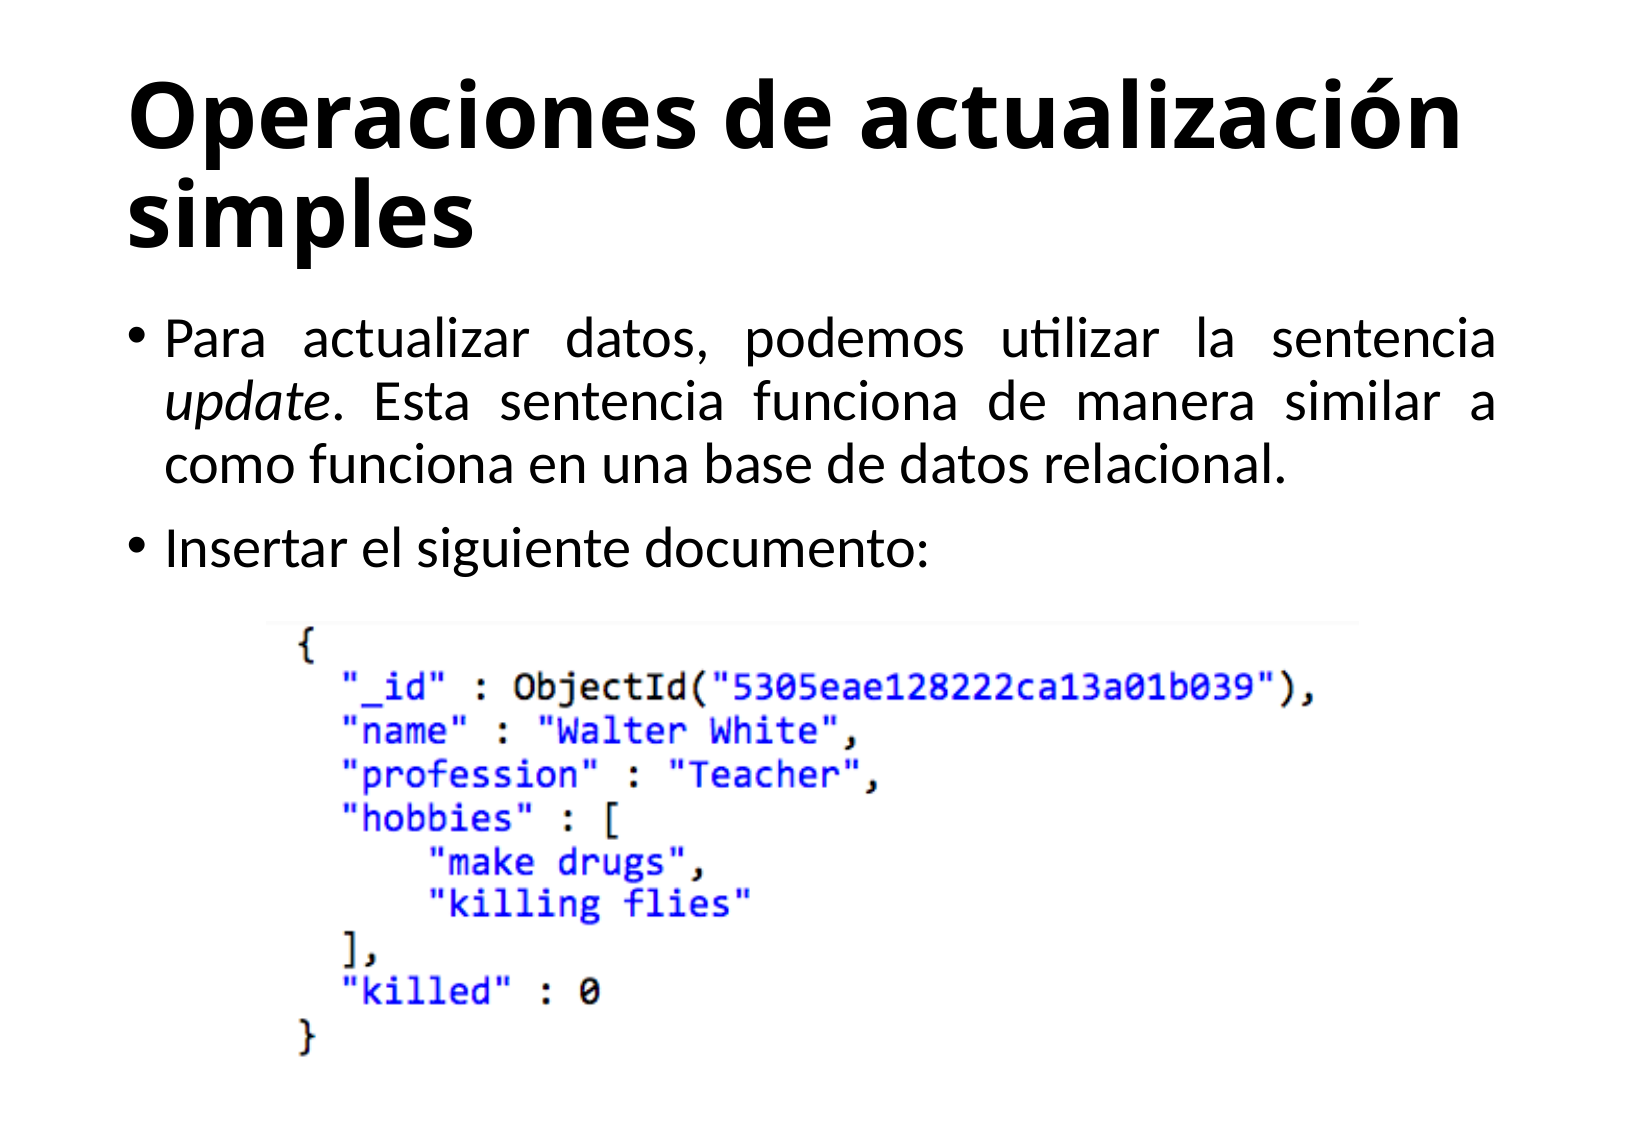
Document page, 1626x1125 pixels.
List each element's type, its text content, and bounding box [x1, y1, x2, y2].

title Operaciones de actualización simples [111, 59, 1514, 278]
picture [266, 620, 1359, 1061]
list Para actualizar datos, podemos utilizar la sentencia update. Esta sentencia funciona de manera similar a como funciona en una base de datos relacional. Insertar el siguiente documento: [111, 299, 1514, 622]
